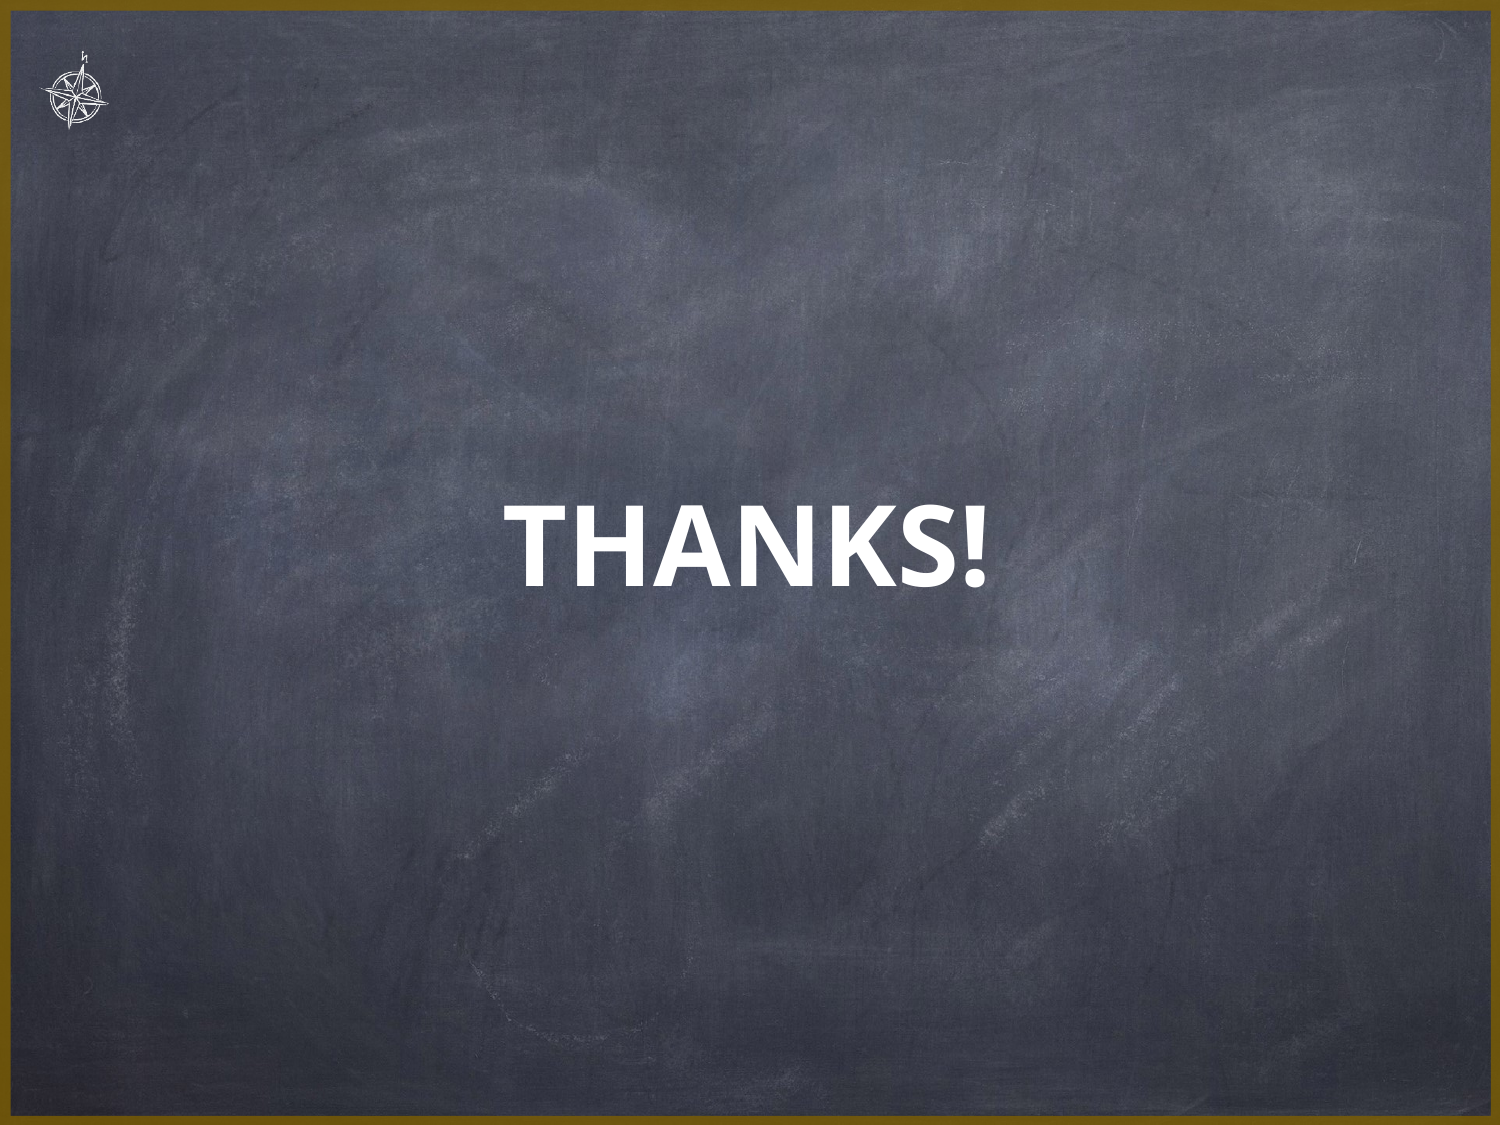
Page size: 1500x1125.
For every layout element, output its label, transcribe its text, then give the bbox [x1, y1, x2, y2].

text_box THANKS! [422, 399, 1072, 617]
picture [11, 11, 1490, 1115]
